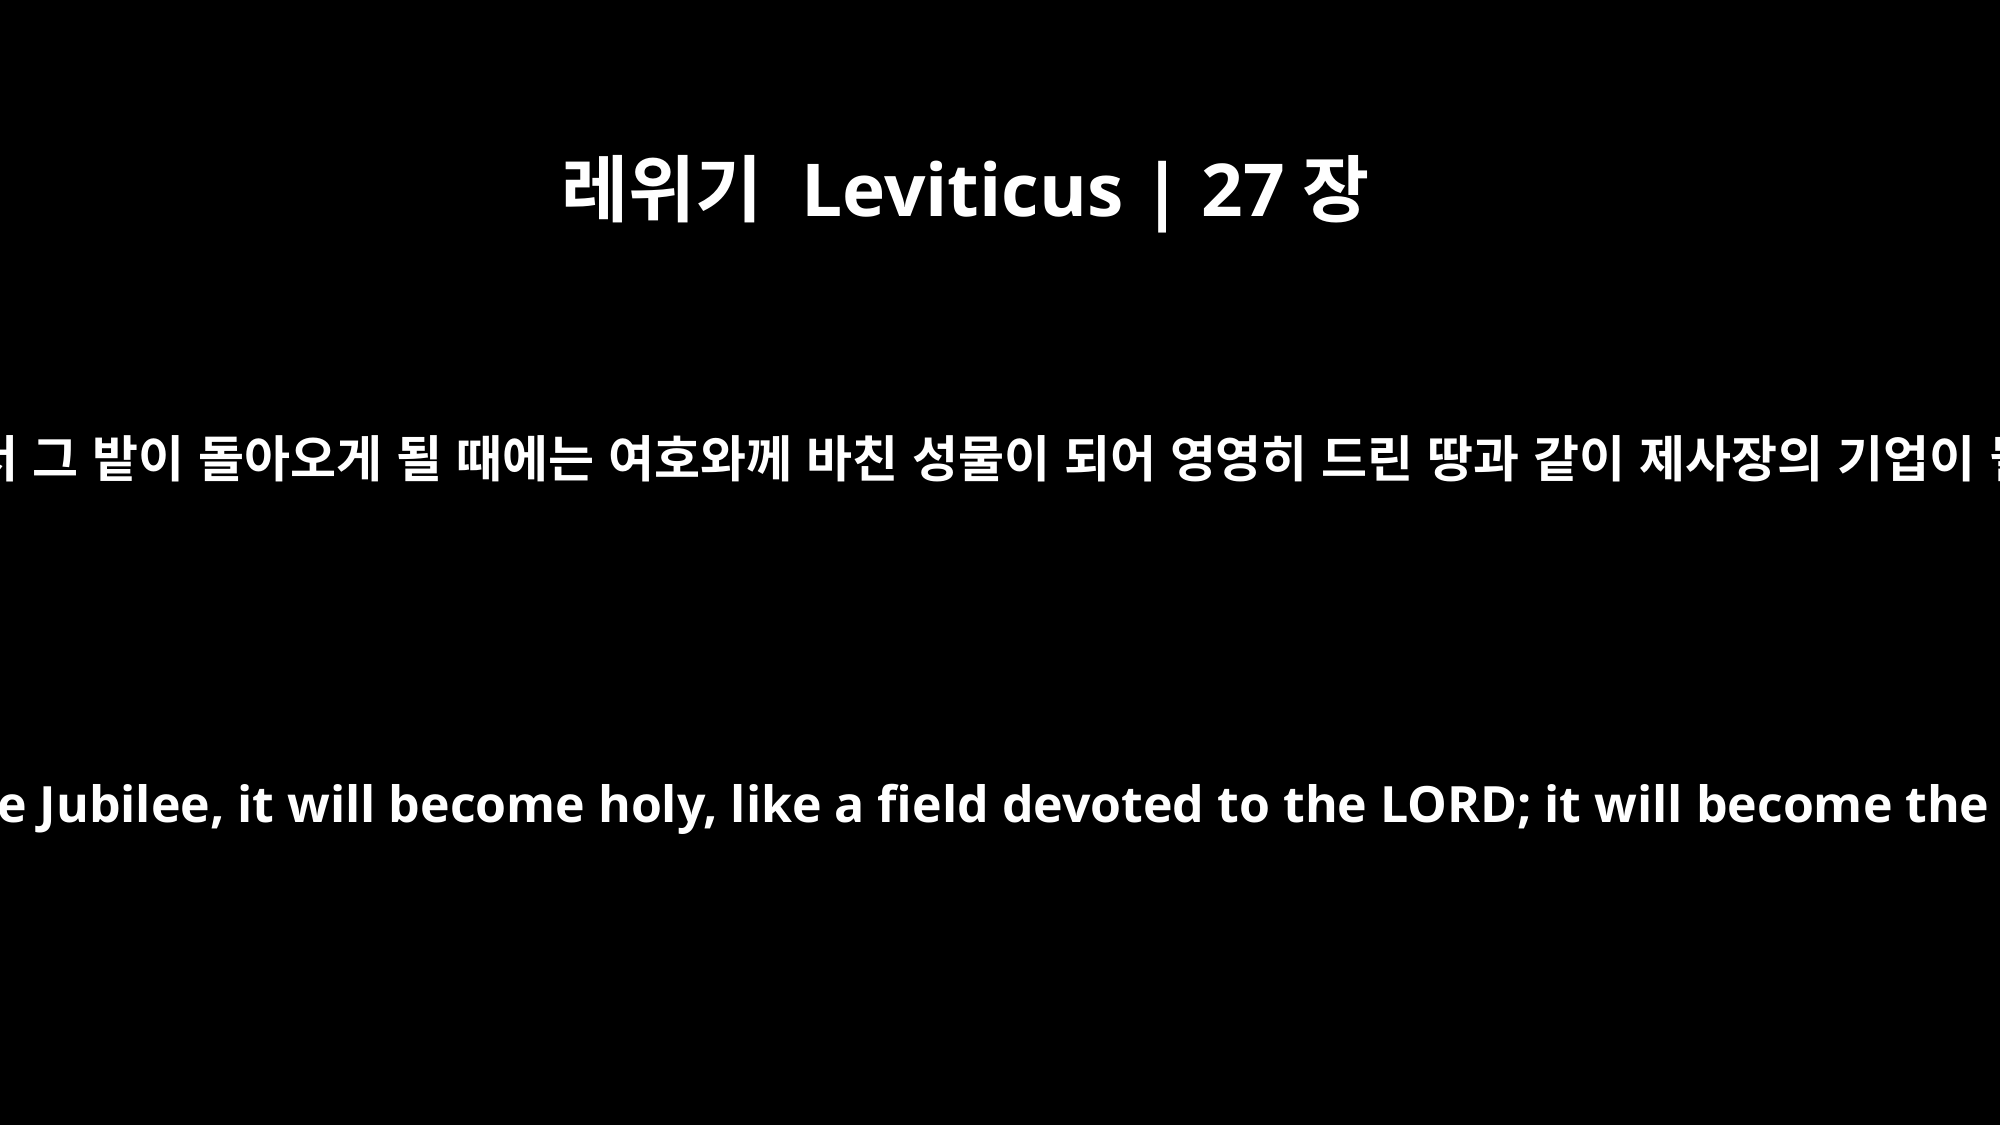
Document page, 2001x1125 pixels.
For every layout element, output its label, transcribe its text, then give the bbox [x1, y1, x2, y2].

text_box 21 희년이 되어서 그 밭이 돌아오게 될 때에는 여호와께 바친 성물이 되어 영영히 드린 땅과 같이 제사장의 기업이 될 것이며 [0, 359, 2000, 495]
text_box 레위기 Leviticus | 27장 [546, 136, 1386, 239]
text_box When the field is released in the Jubilee, it will become holy, like a field devoted to the LORD; it will become the property of the priests. [0, 764, 2000, 840]
